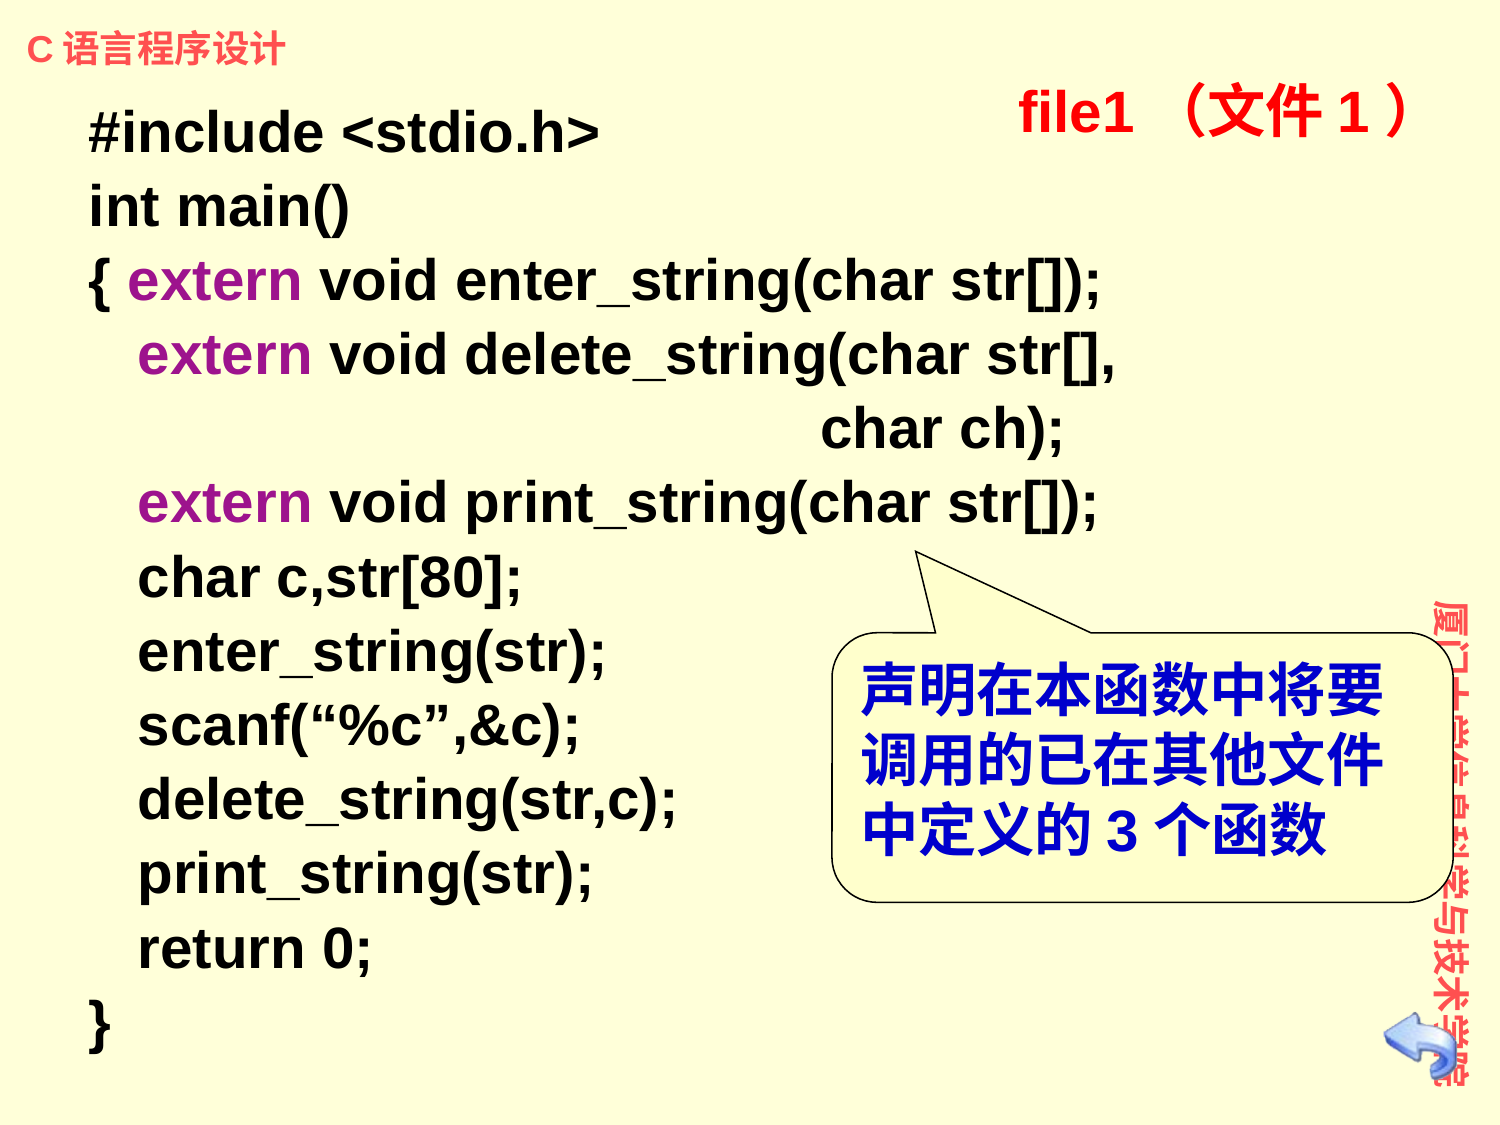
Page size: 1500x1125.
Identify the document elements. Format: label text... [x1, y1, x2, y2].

list #include <stdio.h> int main() { extern void enter_string(char str[]); extern void delete_string(char str[], char ch); extern void print_string(char str[]); char c,str[80]; enter_string(str); scanf(“%c”,&c); delete_string(str,c); print_string(str); return 0; } [73, 93, 1430, 1102]
text_box 声明在本函数中将要调用的已在其他文件中定义的3个函数 [831, 551, 1454, 903]
text_box file1（文件1） [984, 66, 1477, 152]
picture [1382, 1007, 1461, 1086]
